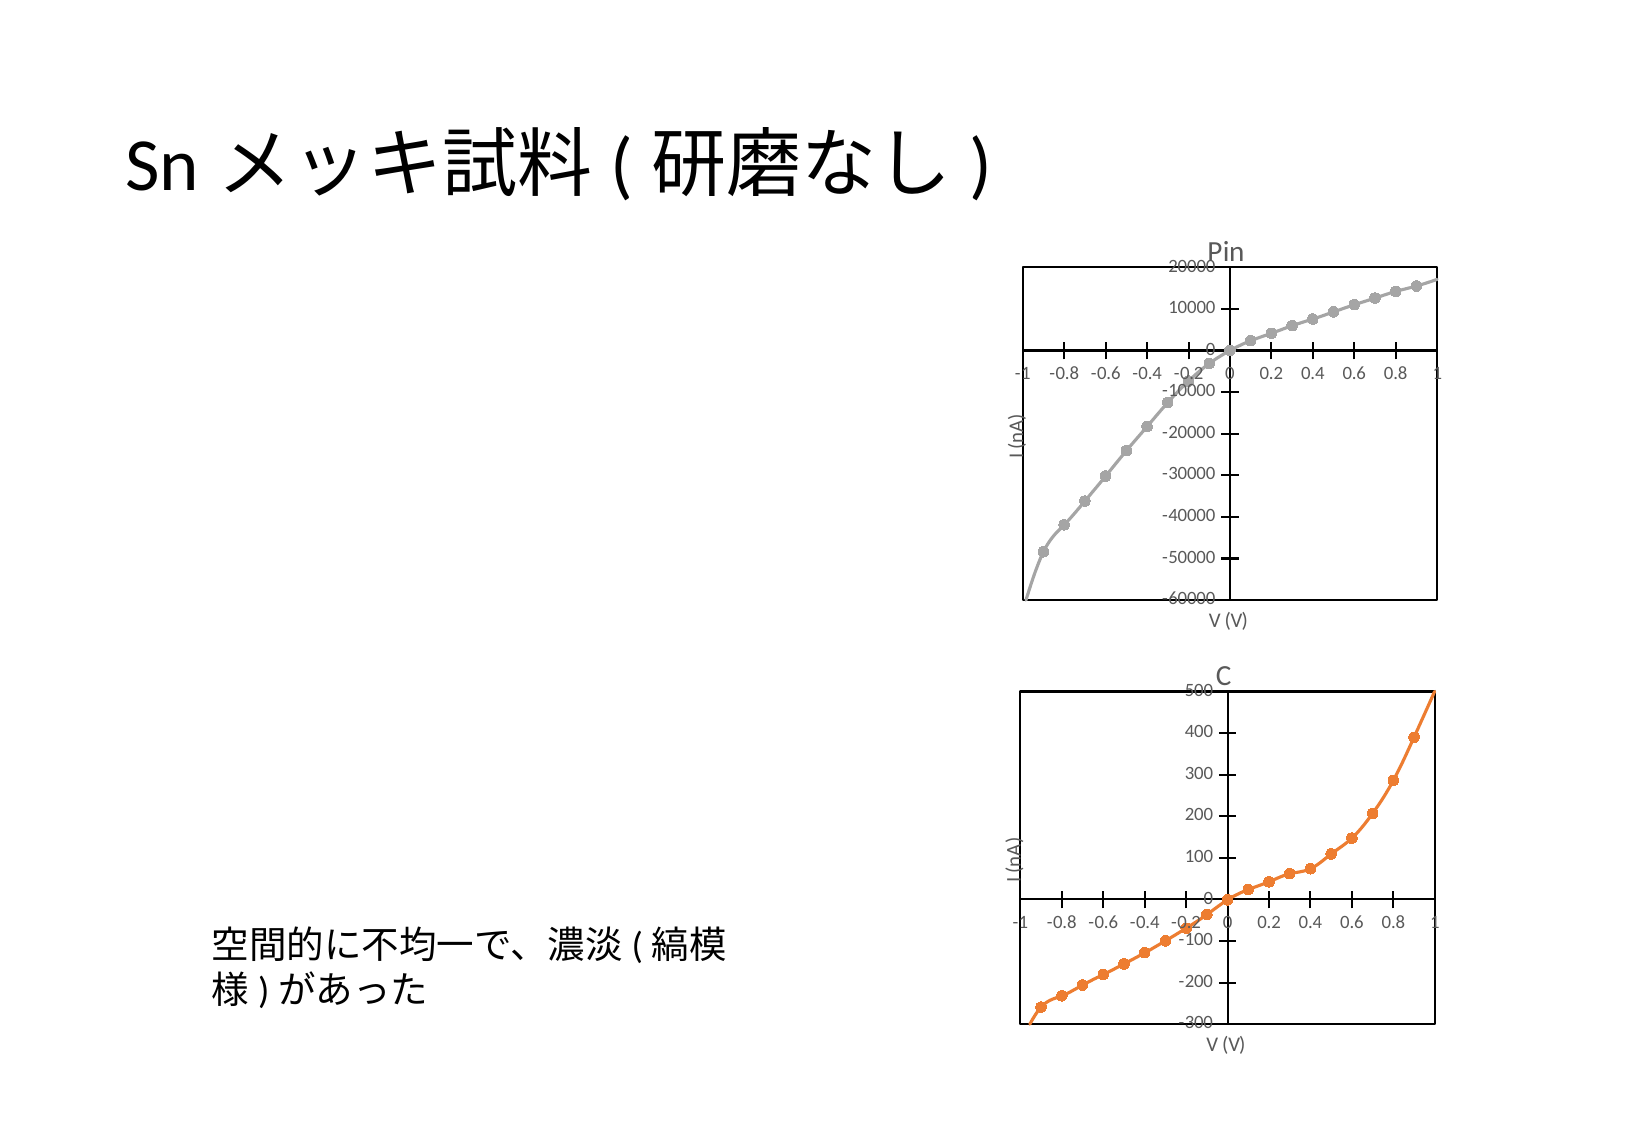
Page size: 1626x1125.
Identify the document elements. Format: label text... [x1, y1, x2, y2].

chart [985, 213, 1465, 1063]
text_box Snメッキ試料(研磨なし) [110, 107, 1281, 213]
text_box 空間的に不均一で、濃淡(縞模様)があった [196, 913, 793, 1019]
